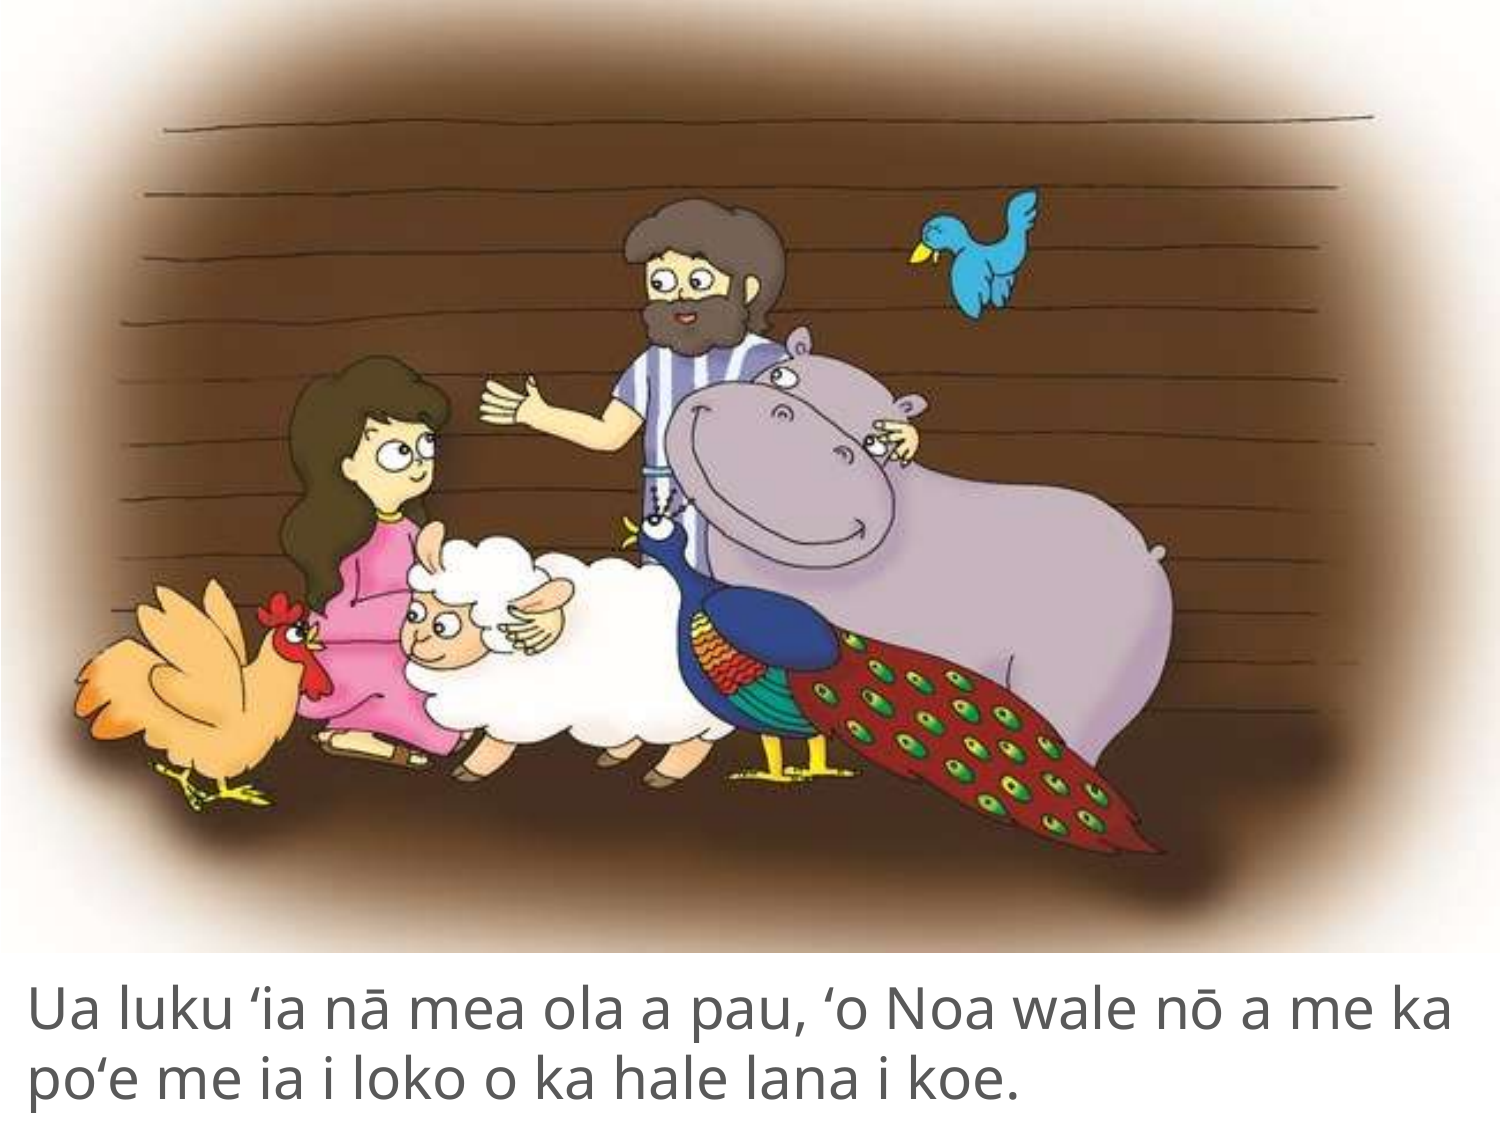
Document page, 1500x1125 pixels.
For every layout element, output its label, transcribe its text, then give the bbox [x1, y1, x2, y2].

text_box Ua luku ʻia nā mea ola a pau, ʻo Noa wale nō a me ka poʻe me ia i loko o ka hale lana i koe. [11, 964, 1483, 1119]
picture [1, 0, 1500, 953]
